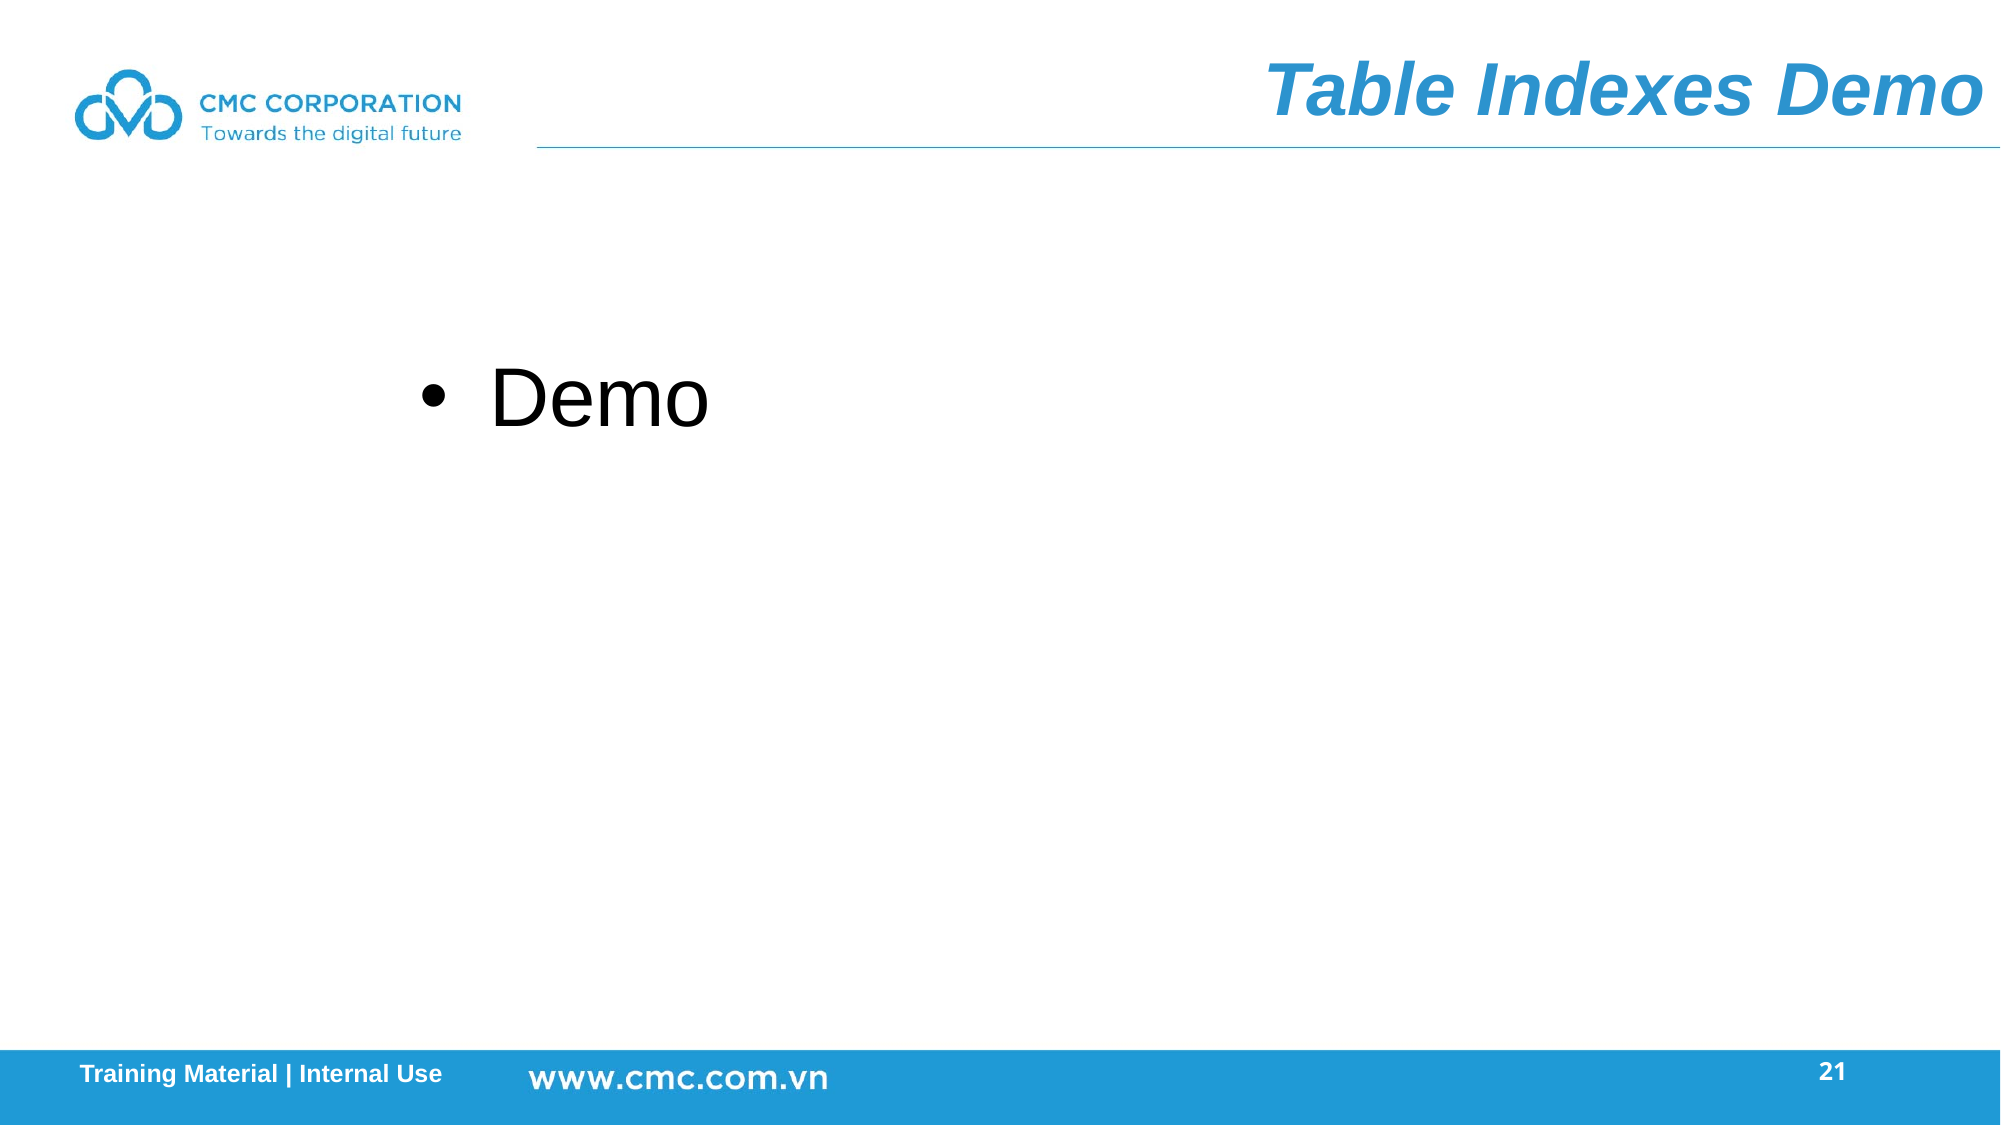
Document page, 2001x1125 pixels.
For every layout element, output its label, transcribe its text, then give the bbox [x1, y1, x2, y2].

text_box Table Indexes Demo [1026, 33, 2000, 139]
text_box Demo [404, 347, 1513, 497]
picture [0, 0, 2001, 1125]
text_box Training Material | Internal Use [0, 1050, 523, 1111]
slide_number 21 [1412, 1042, 1863, 1103]
